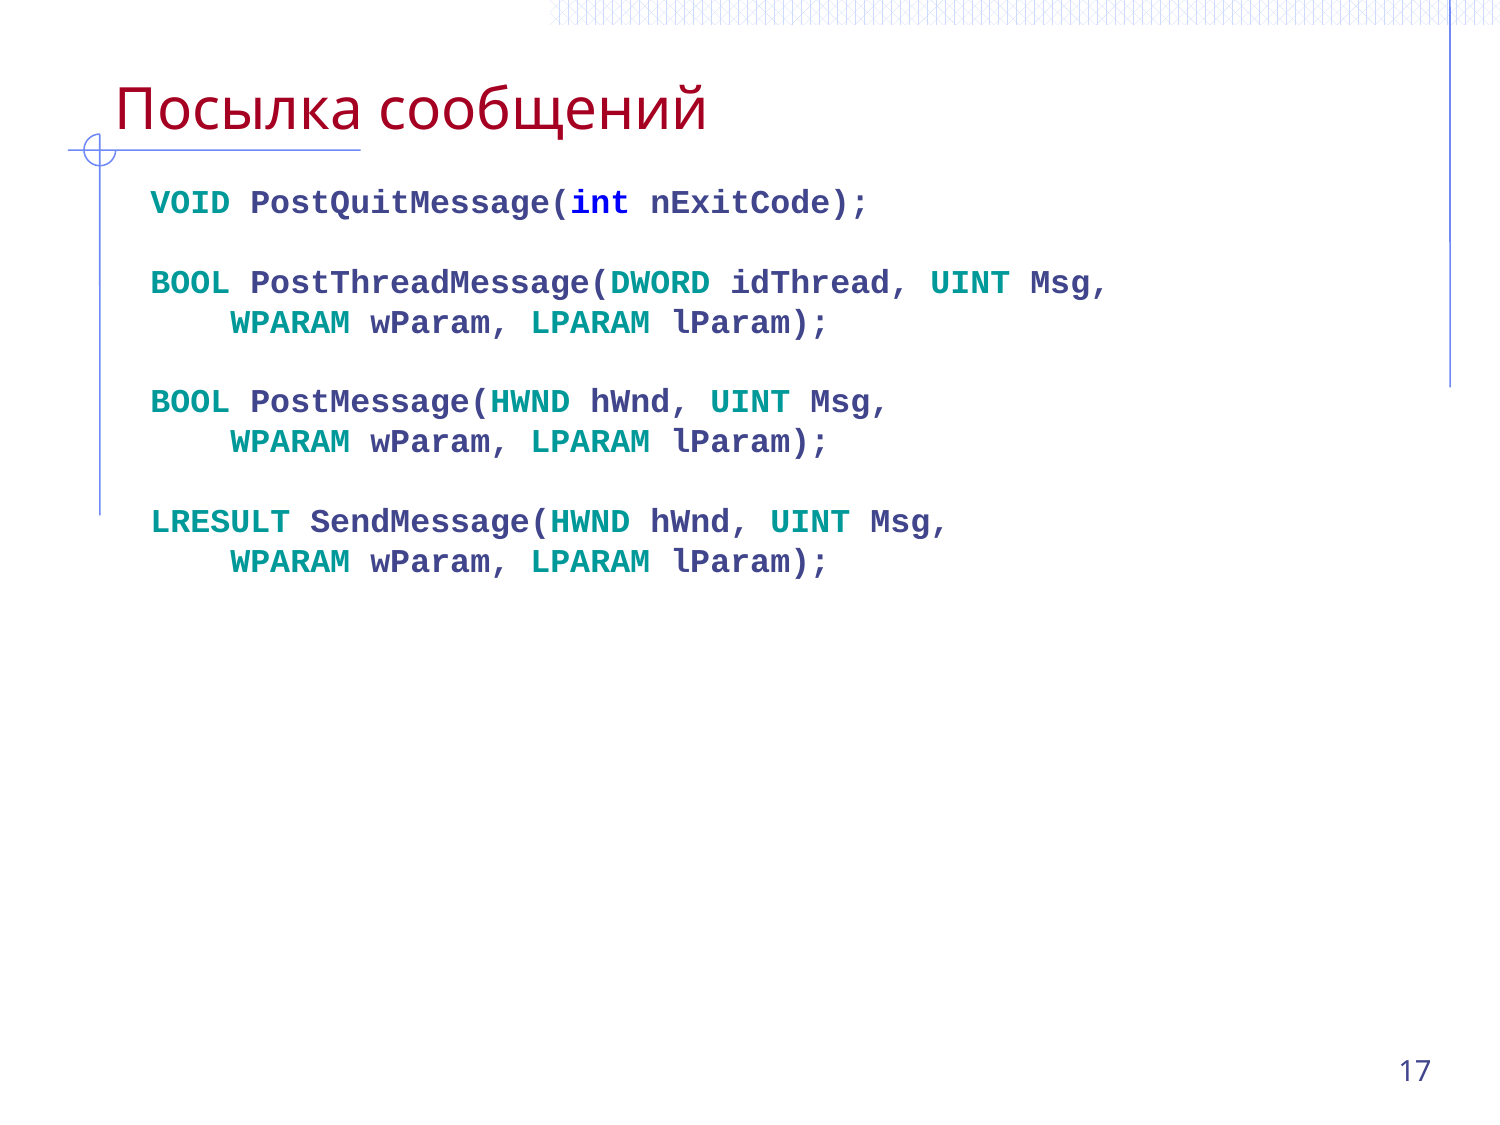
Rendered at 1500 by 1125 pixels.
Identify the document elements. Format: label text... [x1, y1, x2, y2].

text_box VOID PostQuitMessage(int nExitCode); BOOL PostThreadMessage(DWORD idThread, UINT Msg, WPARAM wParam, LPARAM lParam); BOOL PostMessage(HWND hWnd, UINT Msg, WPARAM wParam, LPARAM lParam); LRESULT SendMessage(HWND hWnd, UINT Msg, WPARAM wParam, LPARAM lParam); [135, 172, 1424, 667]
title Посылка сообщений [99, 50, 1375, 149]
slide_number 17 [1074, 1025, 1447, 1100]
